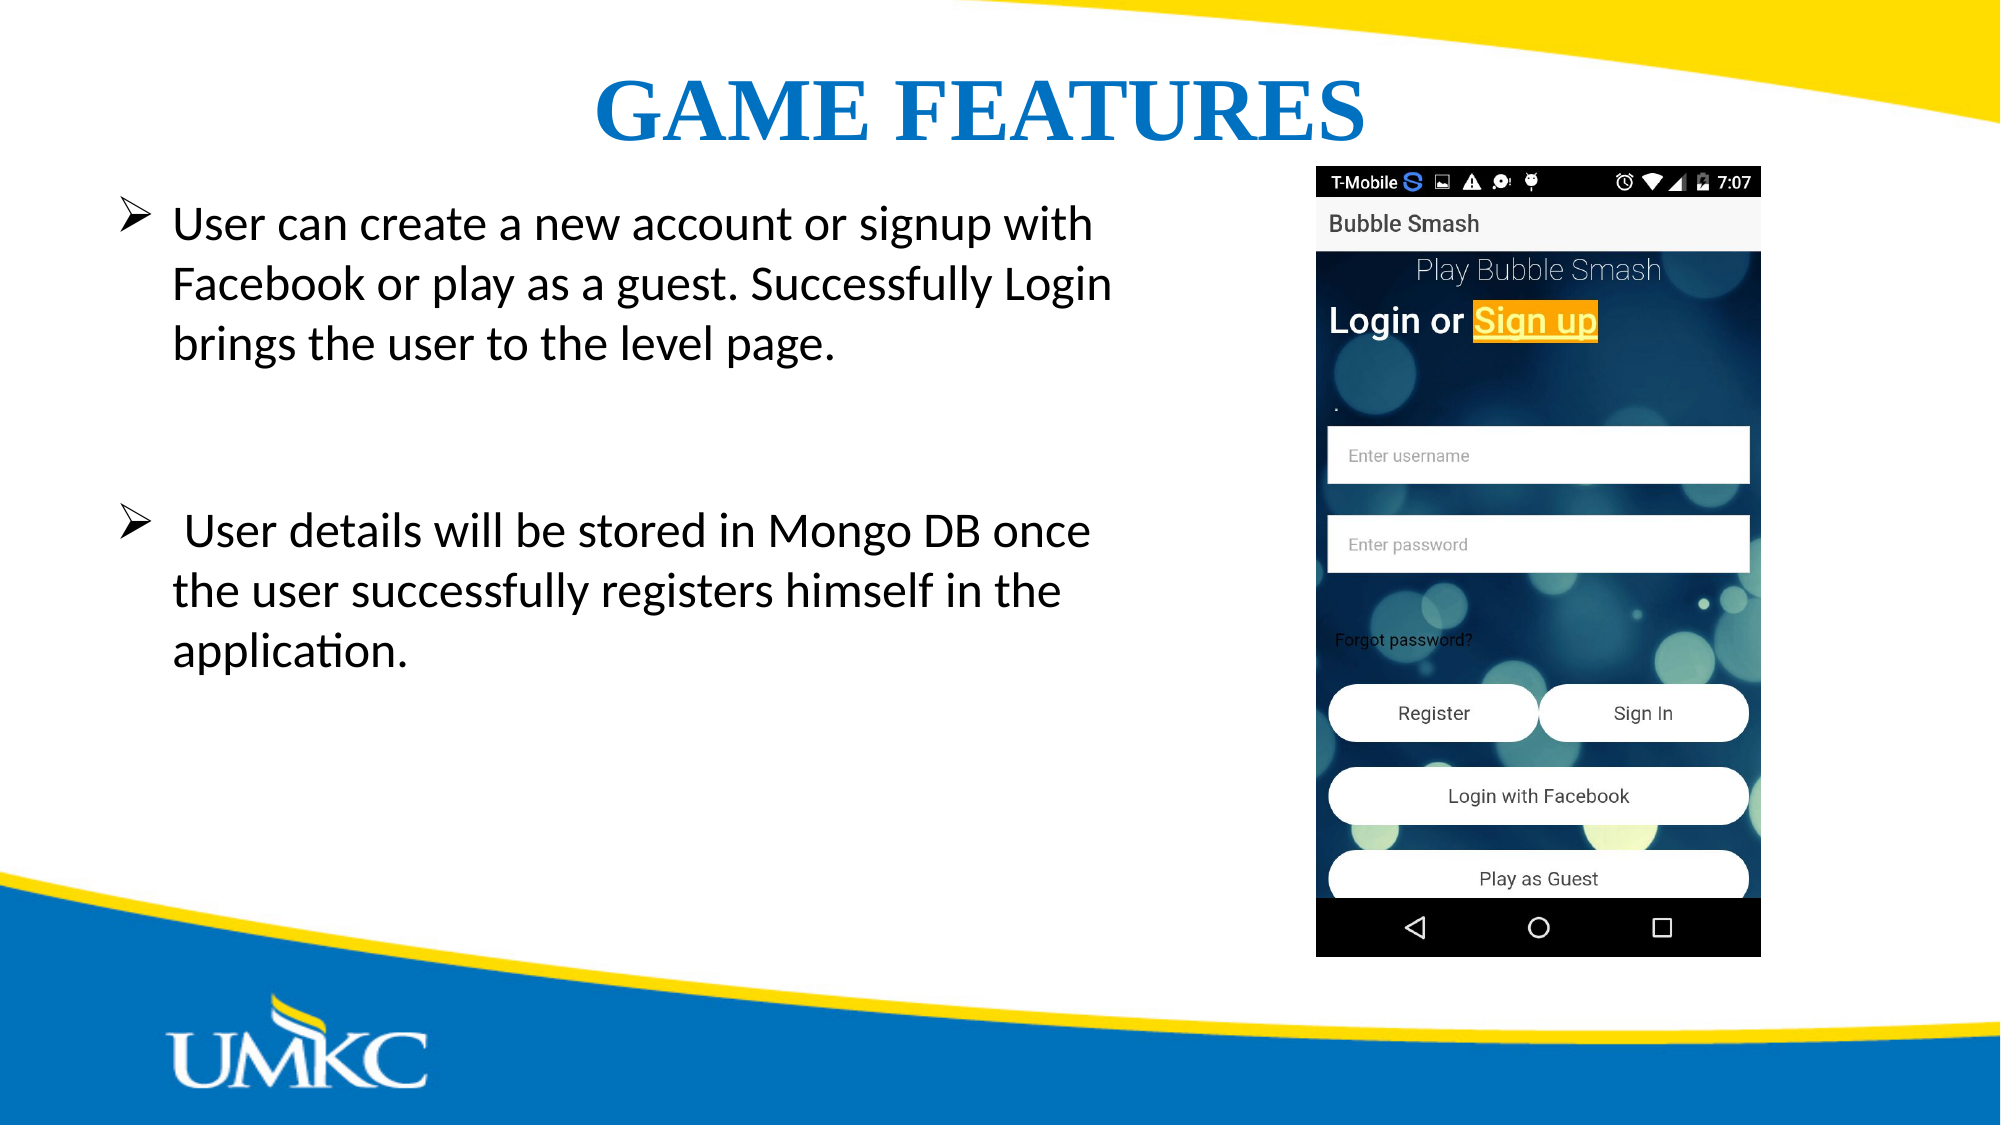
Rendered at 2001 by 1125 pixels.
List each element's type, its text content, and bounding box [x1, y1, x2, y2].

list User can create a new account or signup with Facebook or play as a guest. Successfully Login brings the user to the level page. User details will be stored in Mongo DB once the user successfully registers himself in the application. [101, 183, 1169, 1043]
picture [0, 0, 2001, 1125]
title GAME FEATURES [61, 43, 1900, 167]
